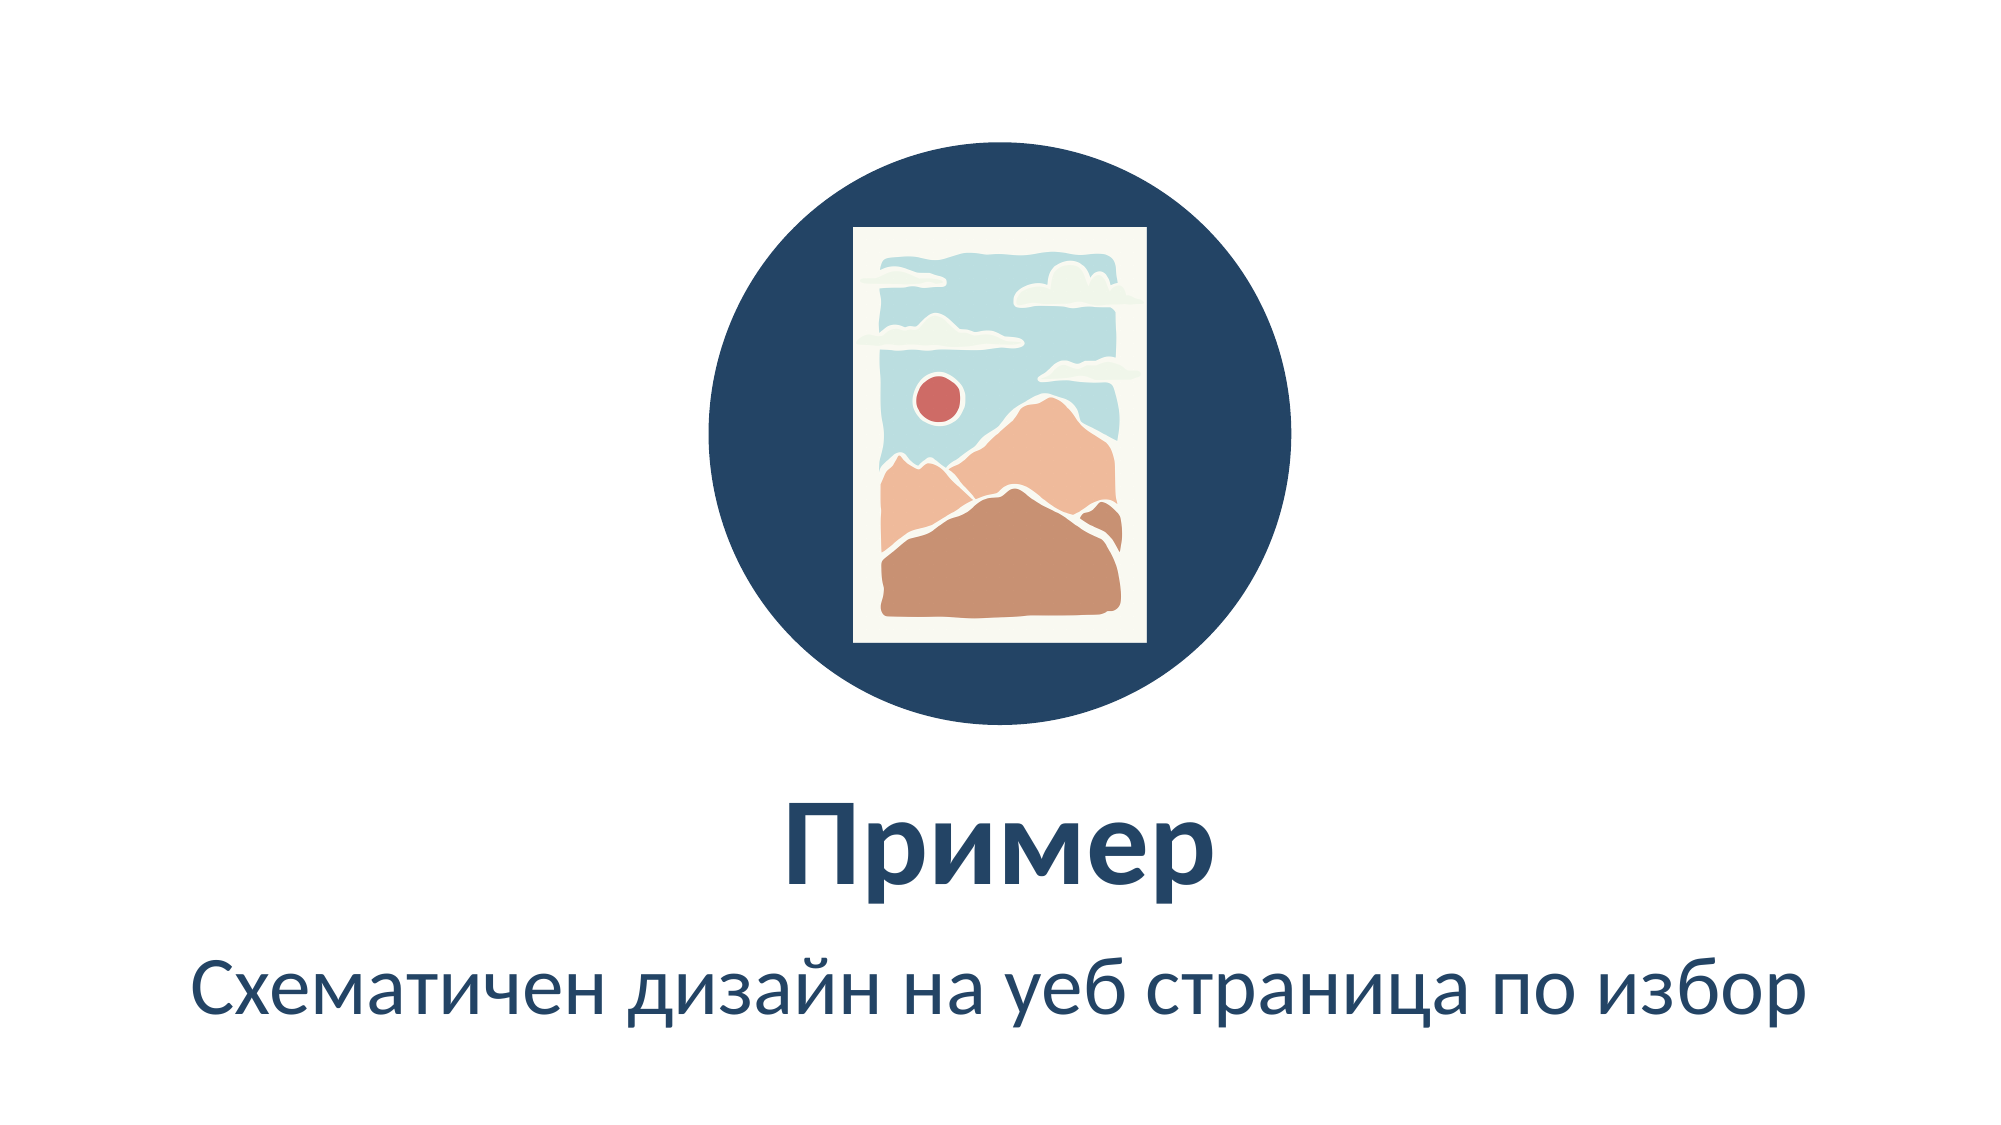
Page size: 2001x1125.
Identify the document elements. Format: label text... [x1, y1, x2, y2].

title Пример [100, 771, 1900, 898]
subtitle Схематичен дизайн на уеб страница по избор [100, 916, 1900, 1043]
picture [852, 226, 1147, 644]
